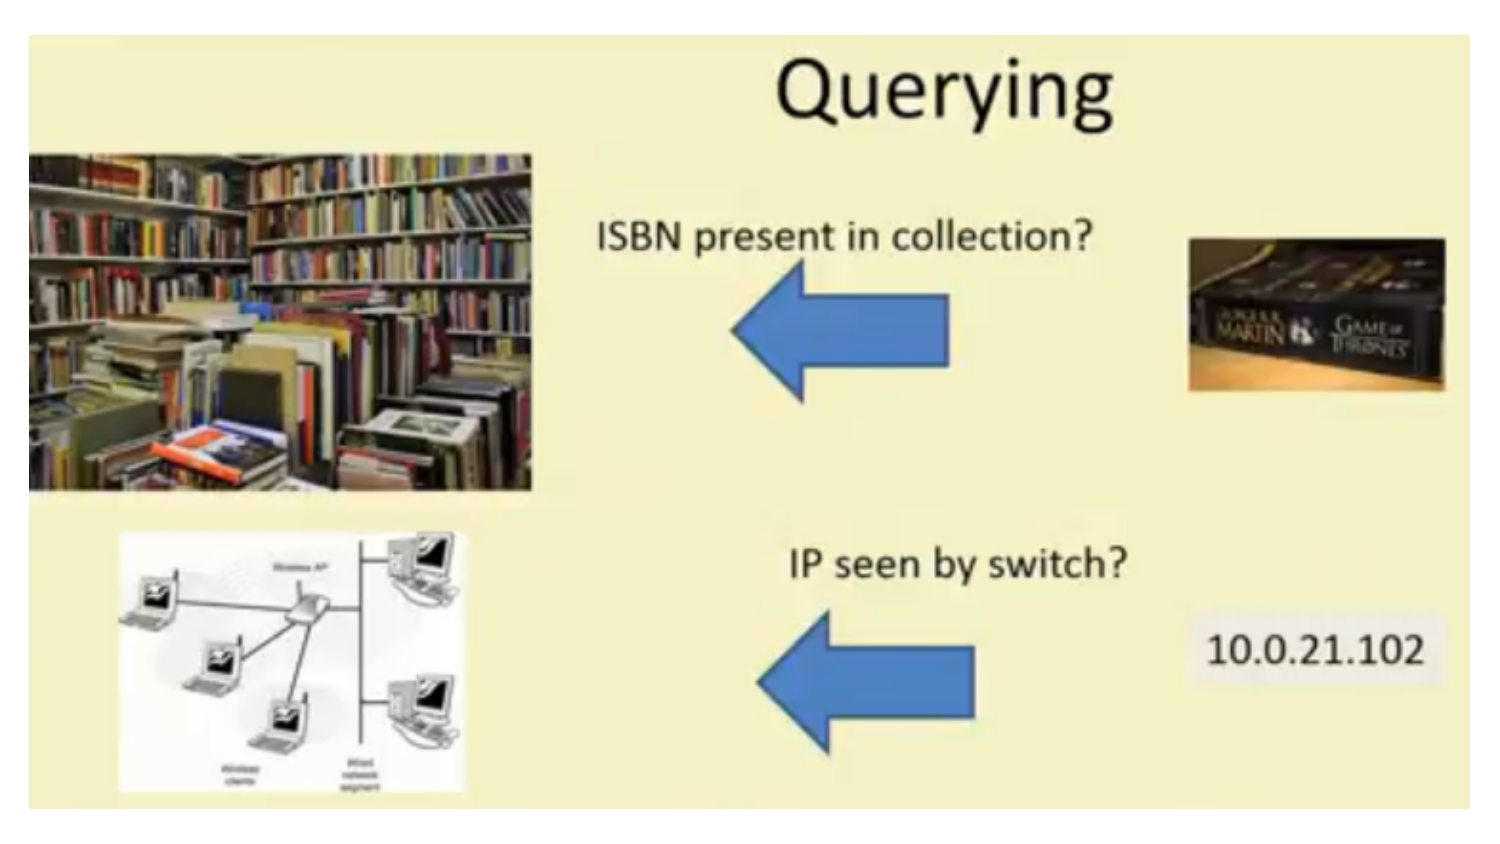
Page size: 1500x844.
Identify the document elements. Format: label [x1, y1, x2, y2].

picture [29, 34, 1470, 809]
